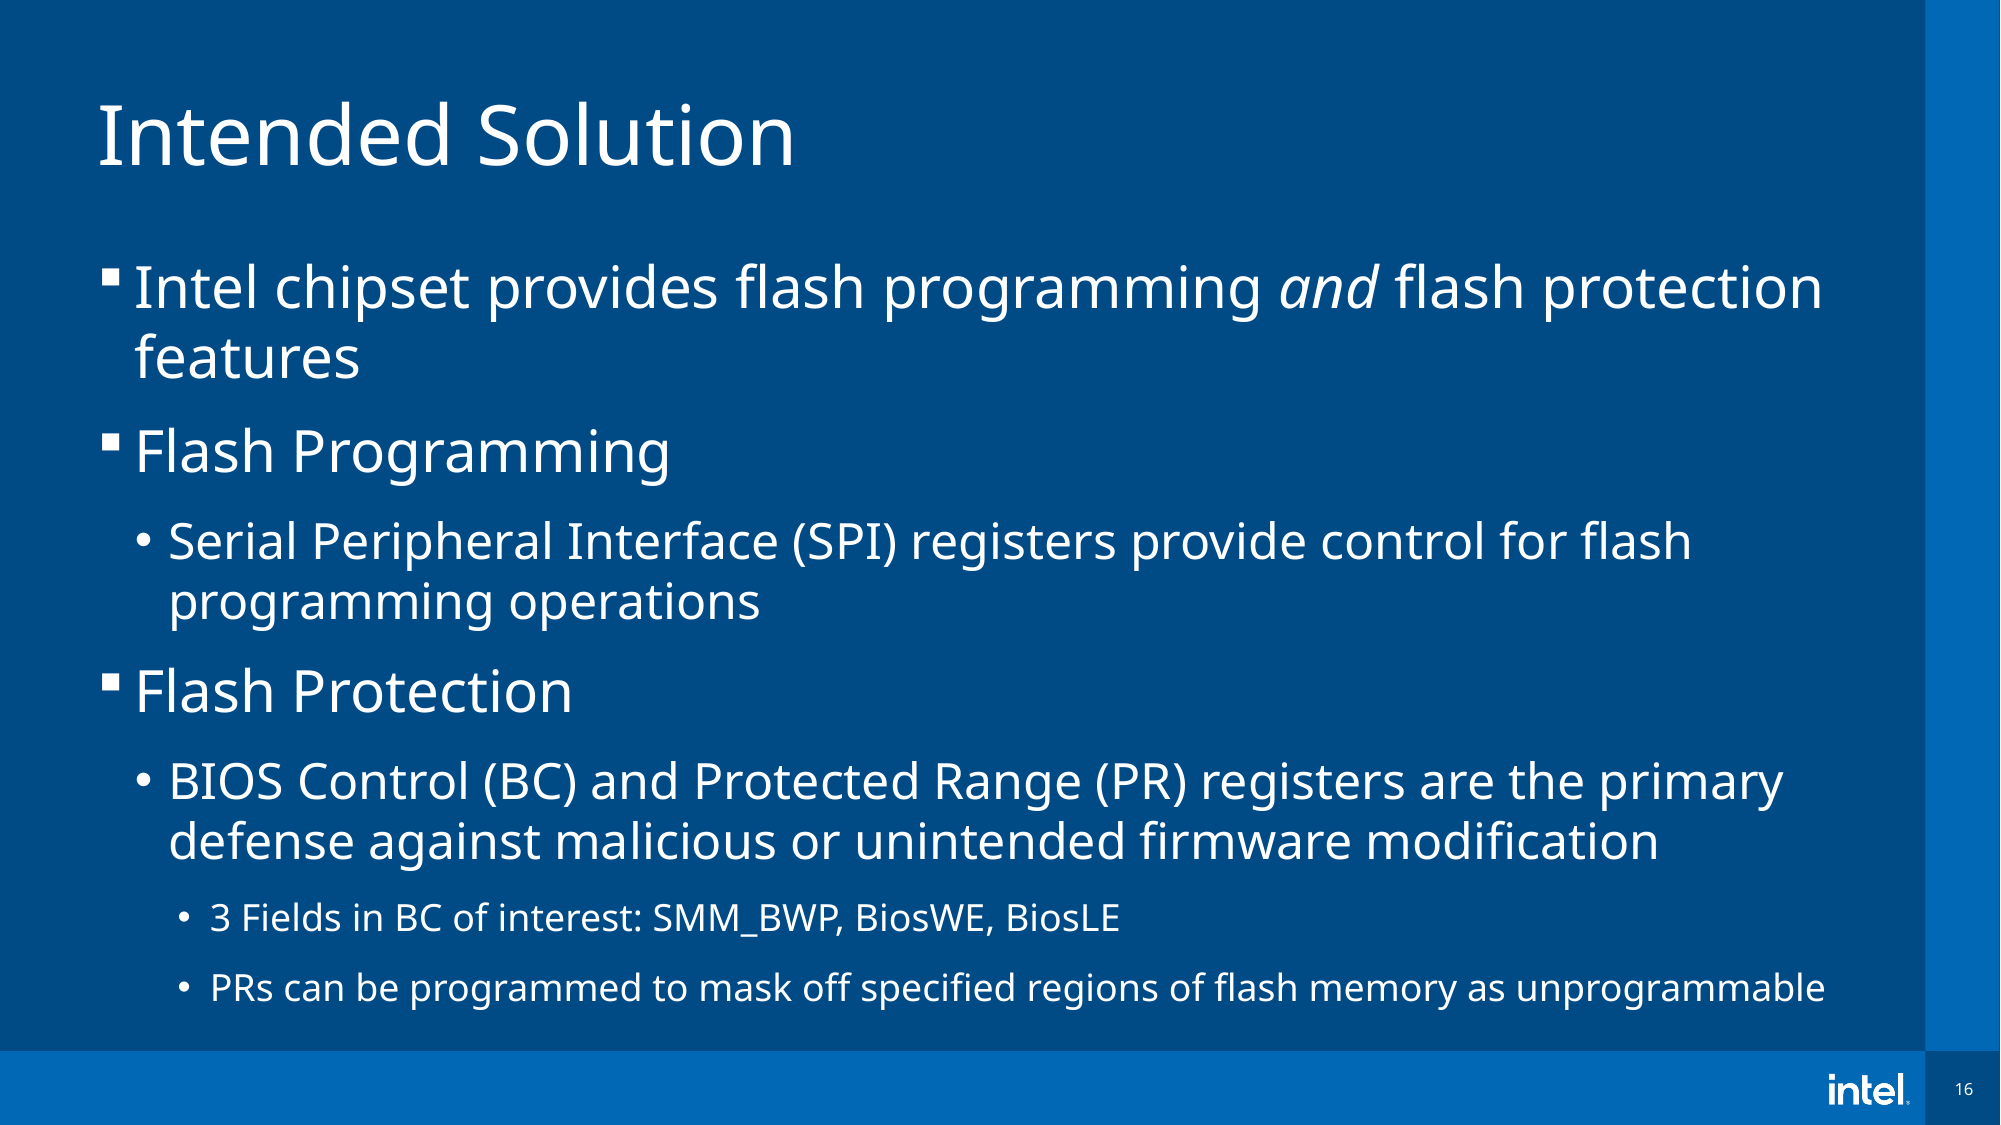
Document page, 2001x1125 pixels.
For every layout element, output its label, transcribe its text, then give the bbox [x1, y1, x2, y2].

list Intel chipset provides flash programming and flash protection features Flash Programming Serial Peripheral Interface (SPI) registers provide control for flash programming operations Flash Protection BIOS Control (BC) and Protected Range (PR) registers are the primary defense against malicious or unintended firmware modification 3 Fields in BC of interest: SMM_BWP, BiosWE, BiosLE PRs can be programmed to mask off specified regions of flash memory as unprogrammable [96, 249, 1898, 1026]
picture [1829, 1073, 1910, 1105]
title Intended Solution [96, 93, 1898, 240]
